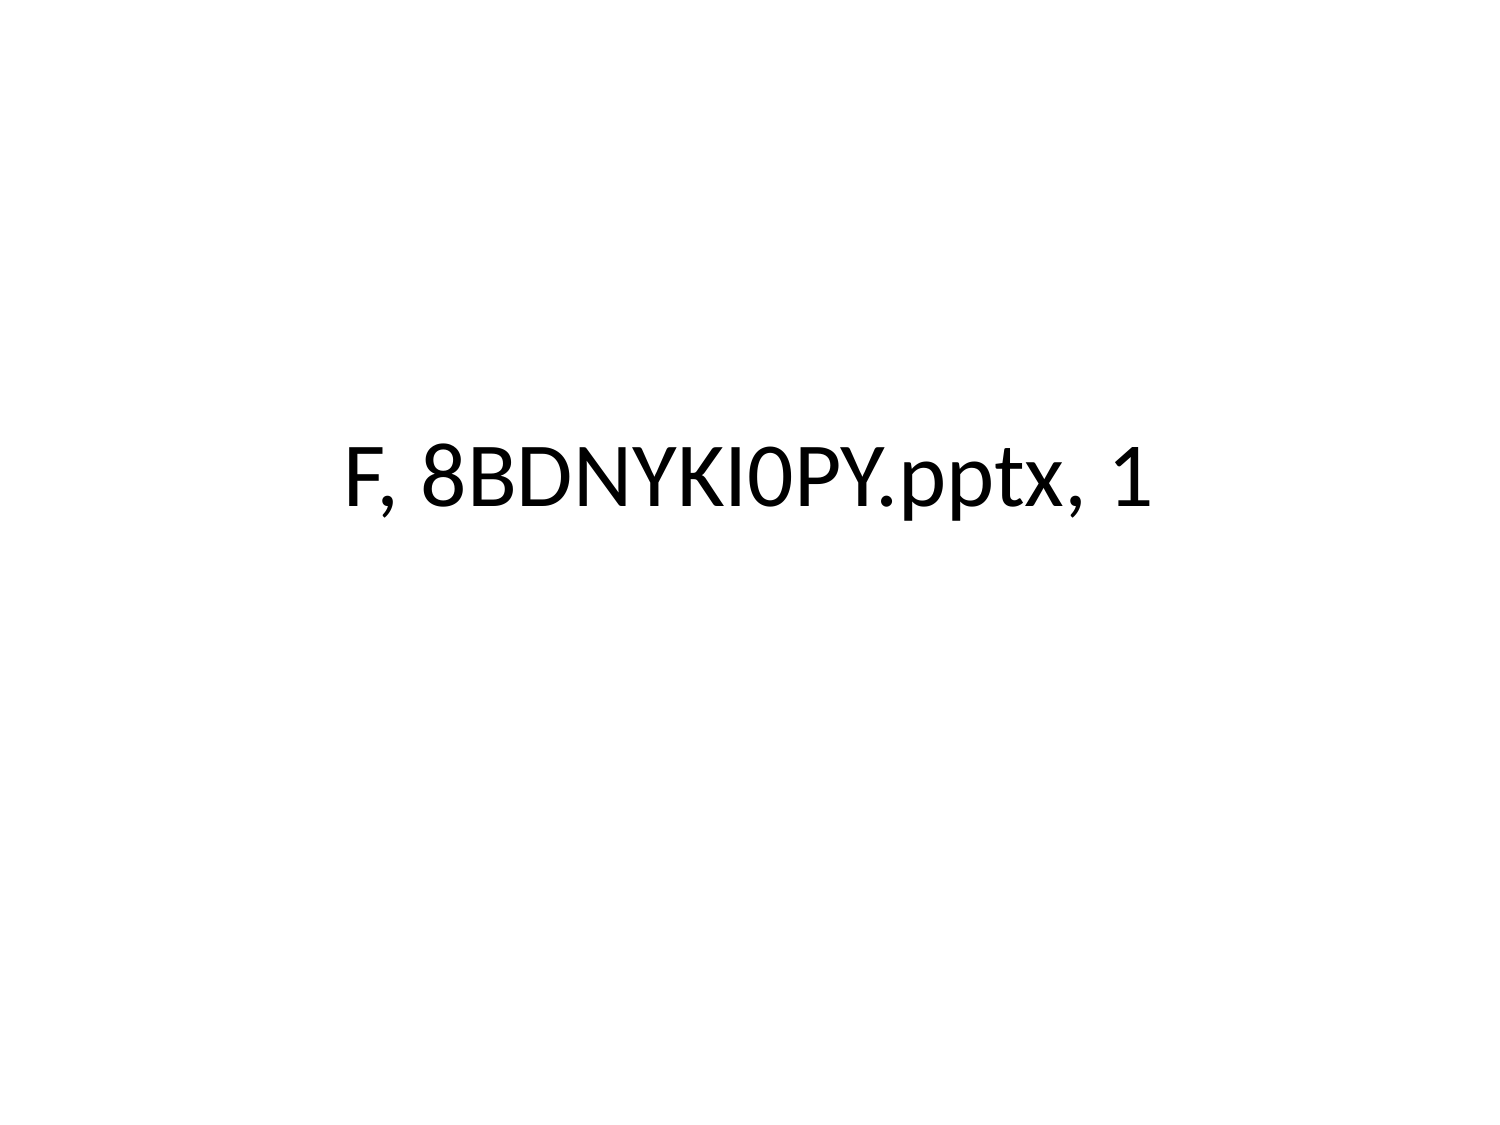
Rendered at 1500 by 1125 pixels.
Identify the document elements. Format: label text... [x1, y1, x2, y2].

title F, 8BDNYKI0PY.pptx, 1 [112, 349, 1388, 591]
